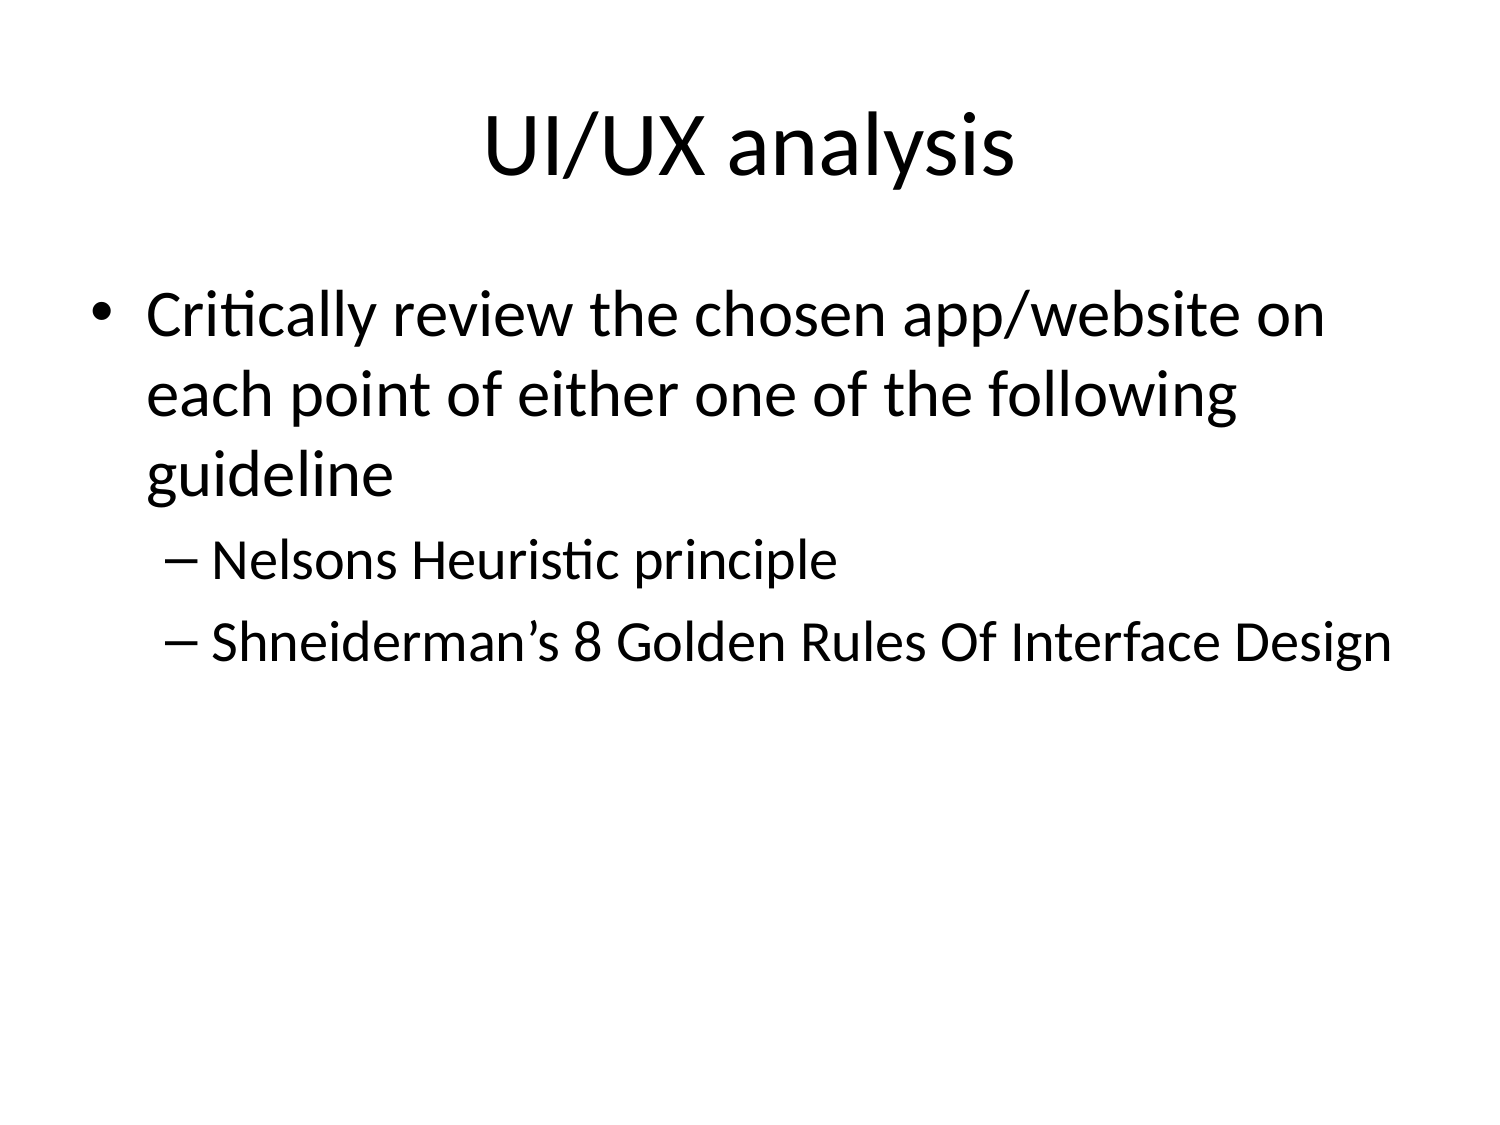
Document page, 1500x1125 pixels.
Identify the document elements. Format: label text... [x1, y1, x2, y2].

list Critically review the chosen app/website on each point of either one of the following guideline Nelsons Heuristic principle Shneiderman’s 8 Golden Rules Of Interface Design [75, 262, 1425, 1005]
title UI/UX analysis [75, 45, 1425, 233]
